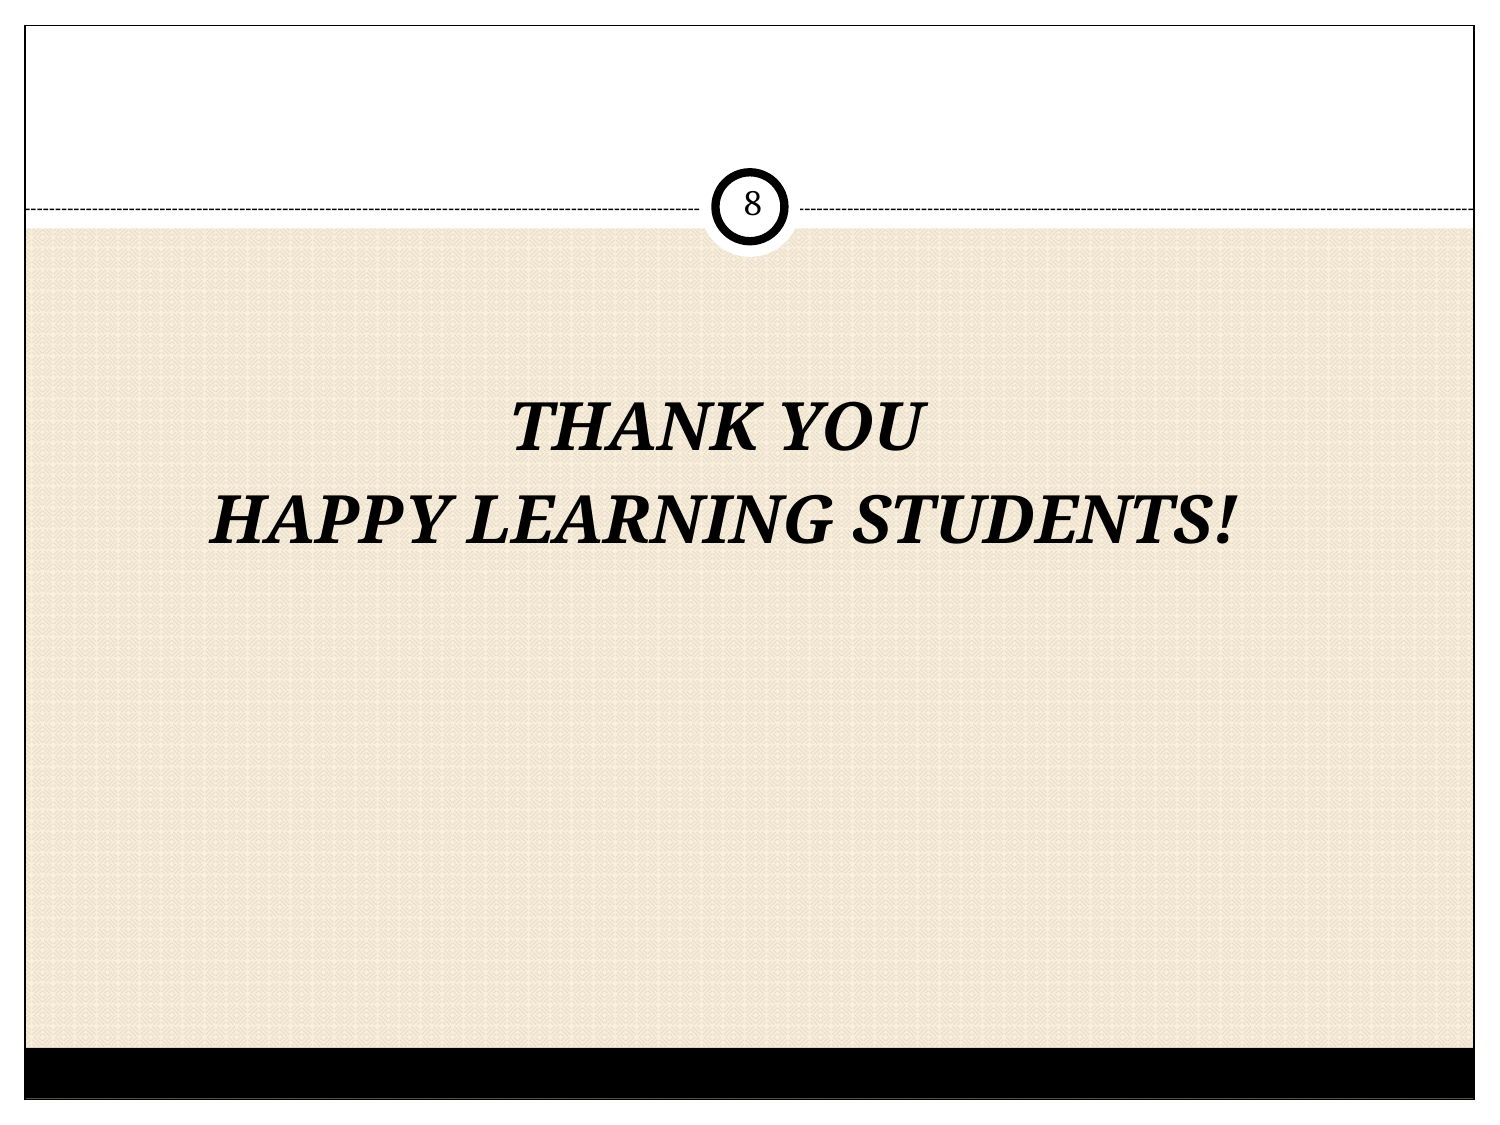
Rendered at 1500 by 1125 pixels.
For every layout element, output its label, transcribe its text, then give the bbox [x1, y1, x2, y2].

list THANK YOU HAPPY LEARNING STUDENTS! [112, 137, 1338, 937]
